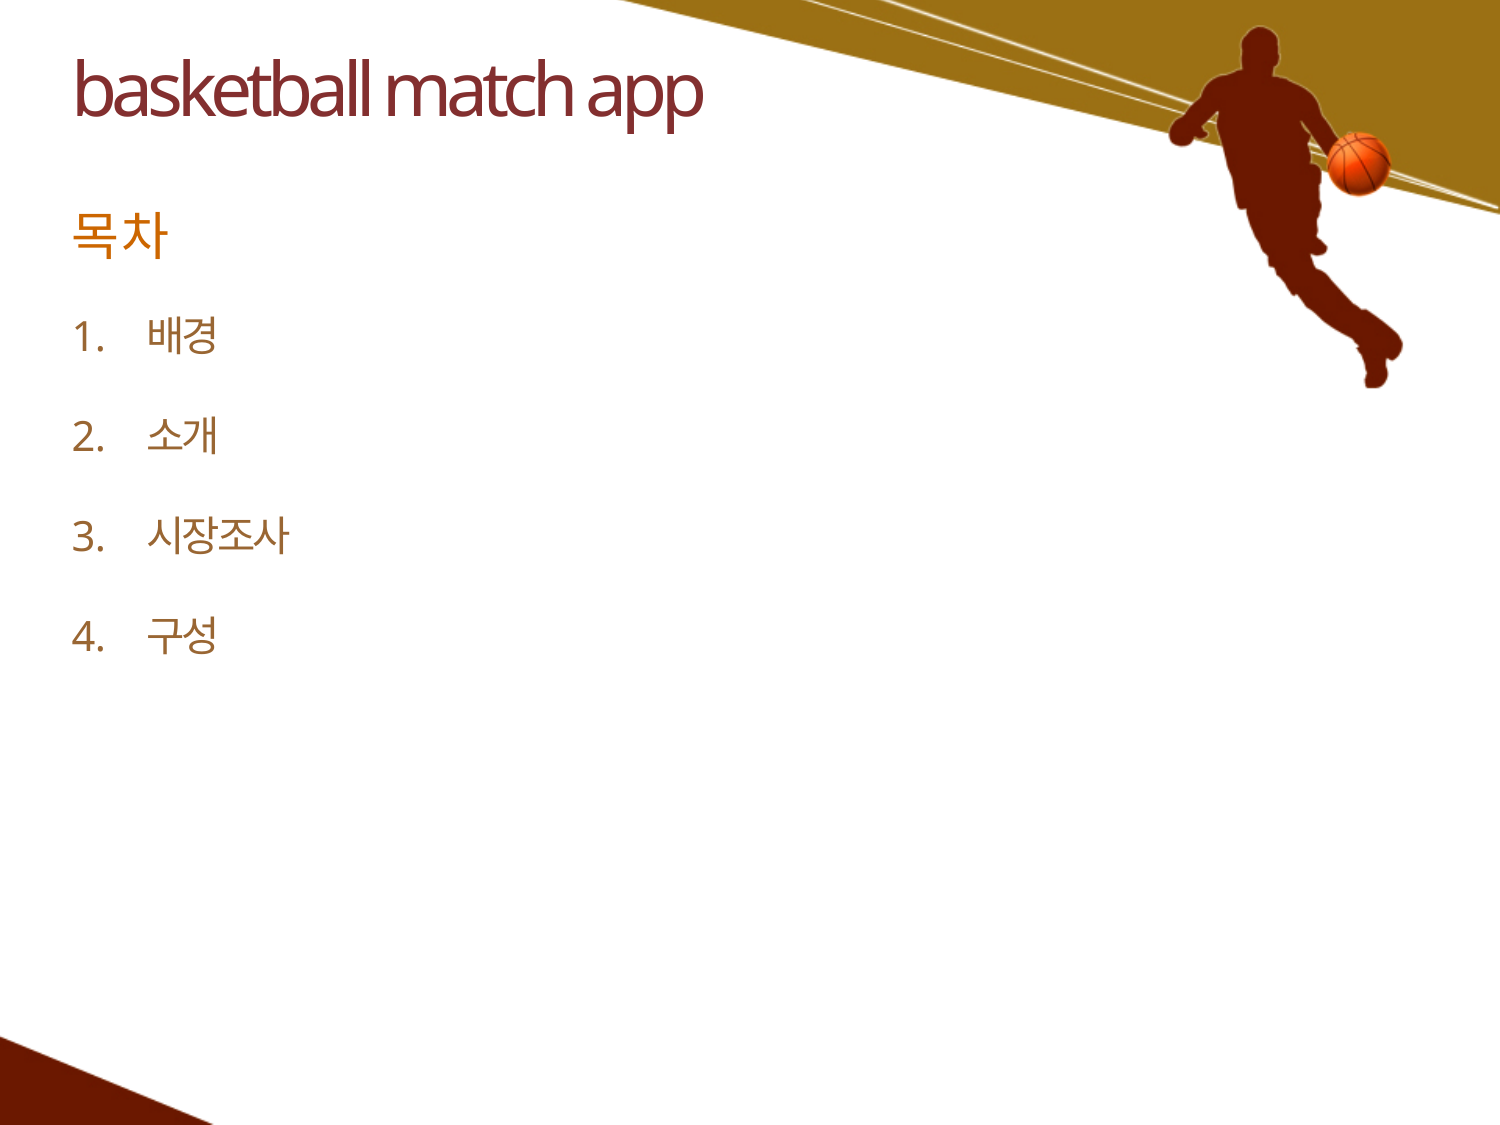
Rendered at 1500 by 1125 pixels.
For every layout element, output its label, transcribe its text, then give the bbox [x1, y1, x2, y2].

text_box 목 차 [56, 196, 1034, 274]
text_box basketball match app [56, 33, 845, 139]
text_box 배경 소개 시장조사 구성 [56, 302, 597, 768]
picture [0, 0, 1500, 1125]
